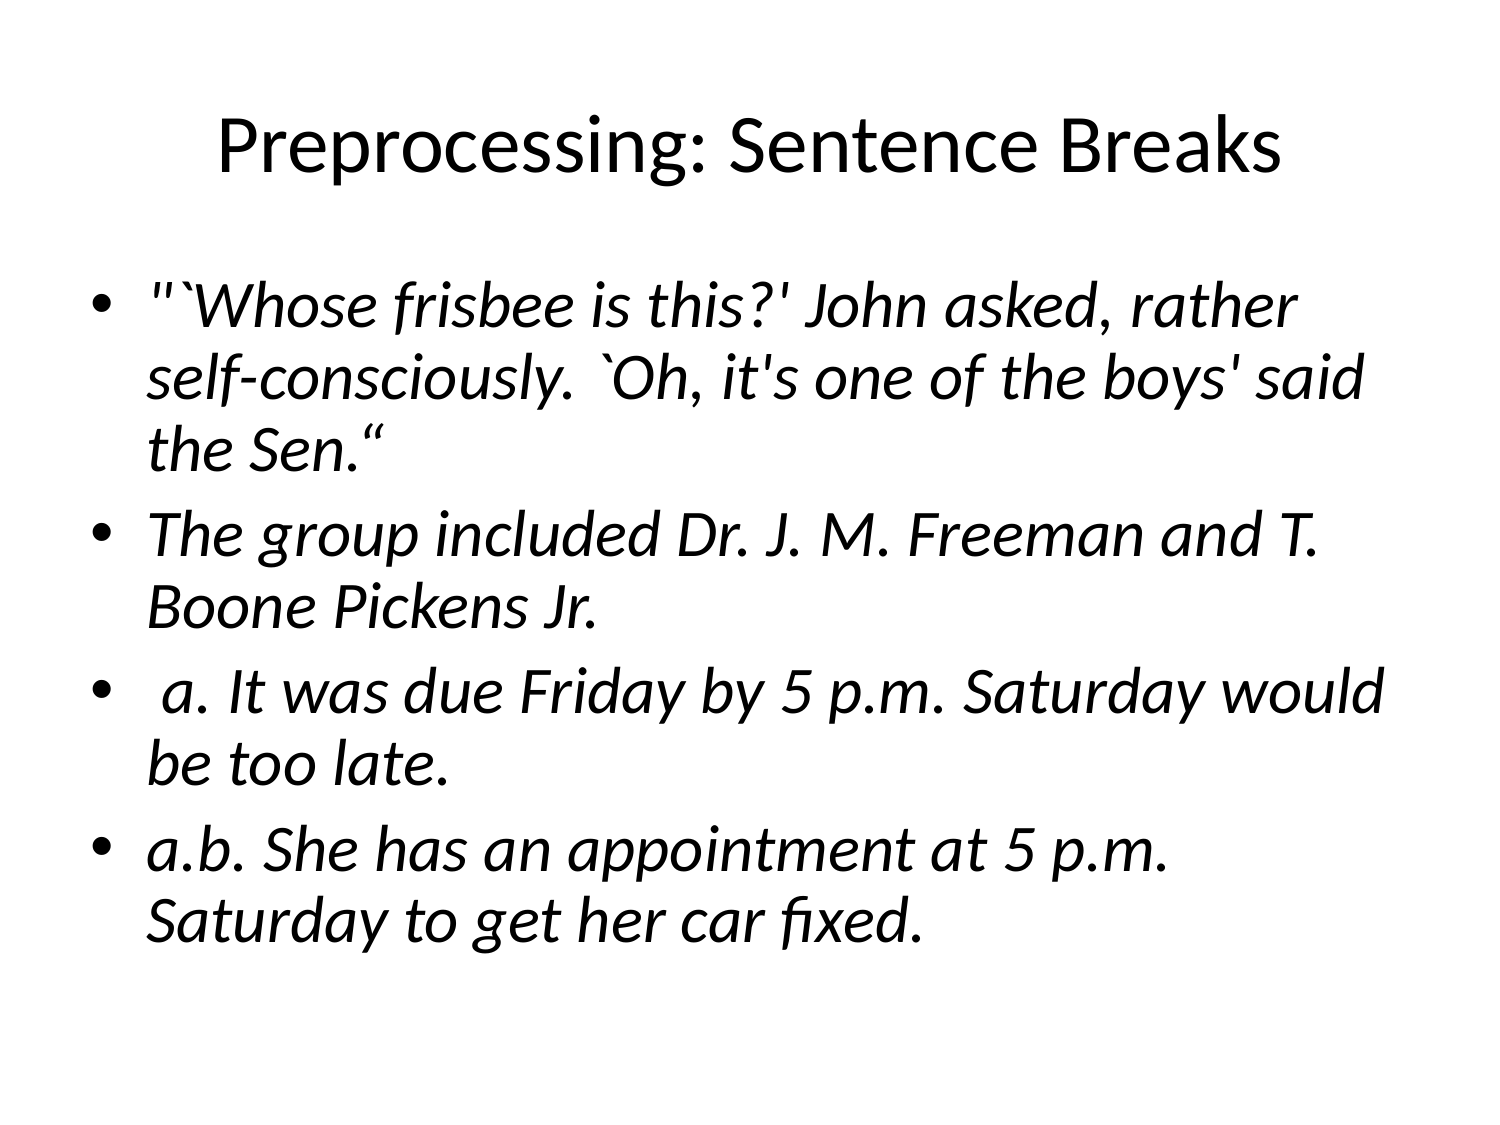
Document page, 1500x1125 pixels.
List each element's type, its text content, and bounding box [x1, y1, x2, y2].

title Preprocessing: Sentence Breaks [75, 45, 1425, 233]
list "`Whose frisbee is this?' John asked, rather self-consciously. `Oh, it's one of the boys' said the Sen.“ The group included Dr. J. M. Freeman and T. Boone Pickens Jr. a. It was due Friday by 5 p.m. Saturday would be too late. a.b. She has an appointment at 5 p.m. Saturday to get her car fixed. [75, 262, 1425, 1005]
